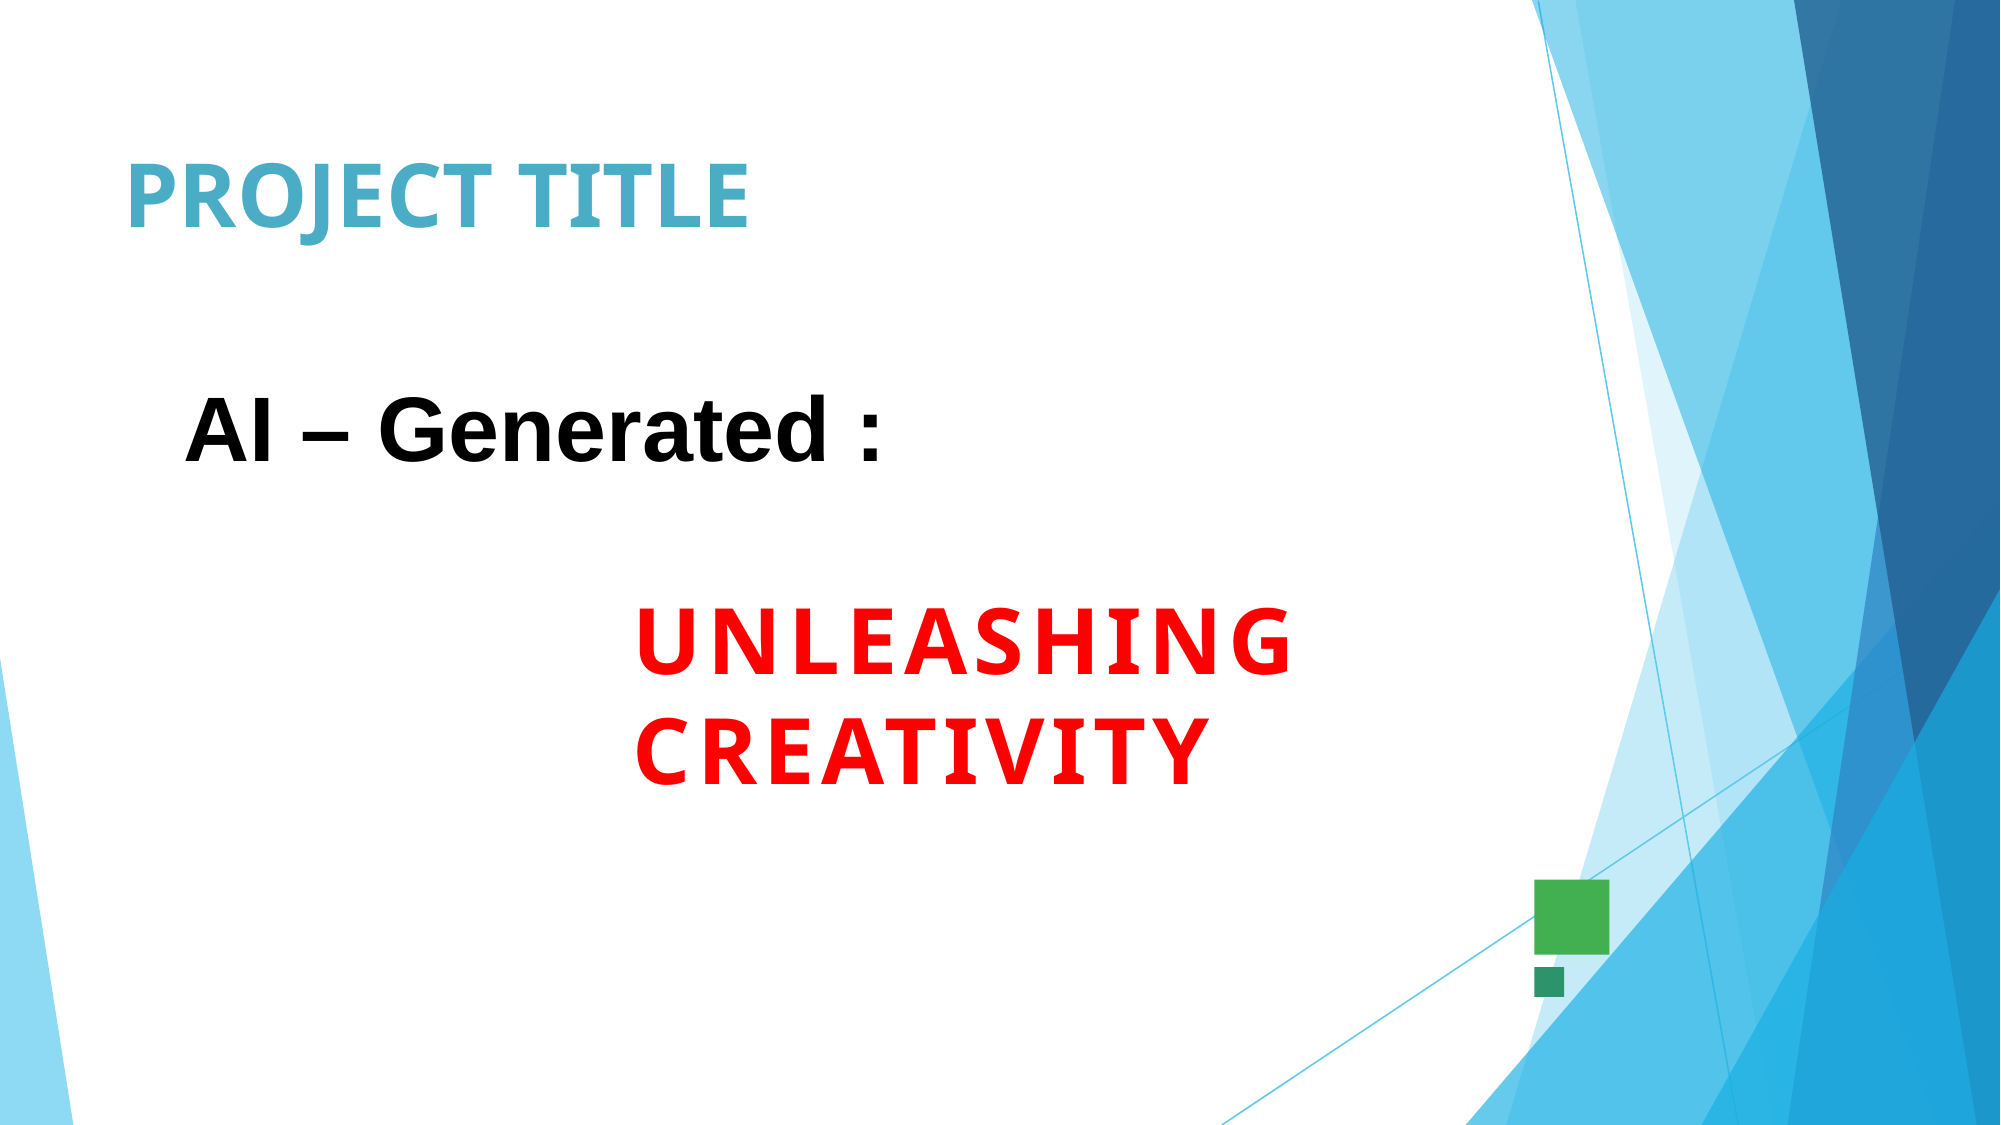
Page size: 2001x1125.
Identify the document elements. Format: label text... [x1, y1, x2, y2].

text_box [1220, 0, 2000, 1125]
text_box [0, 658, 74, 1125]
text_box AI – Generated : [168, 362, 1215, 487]
text_box UNLEASHING CREATIVITY [617, 575, 1215, 810]
title PROJECT TITLE [91, 63, 1215, 327]
